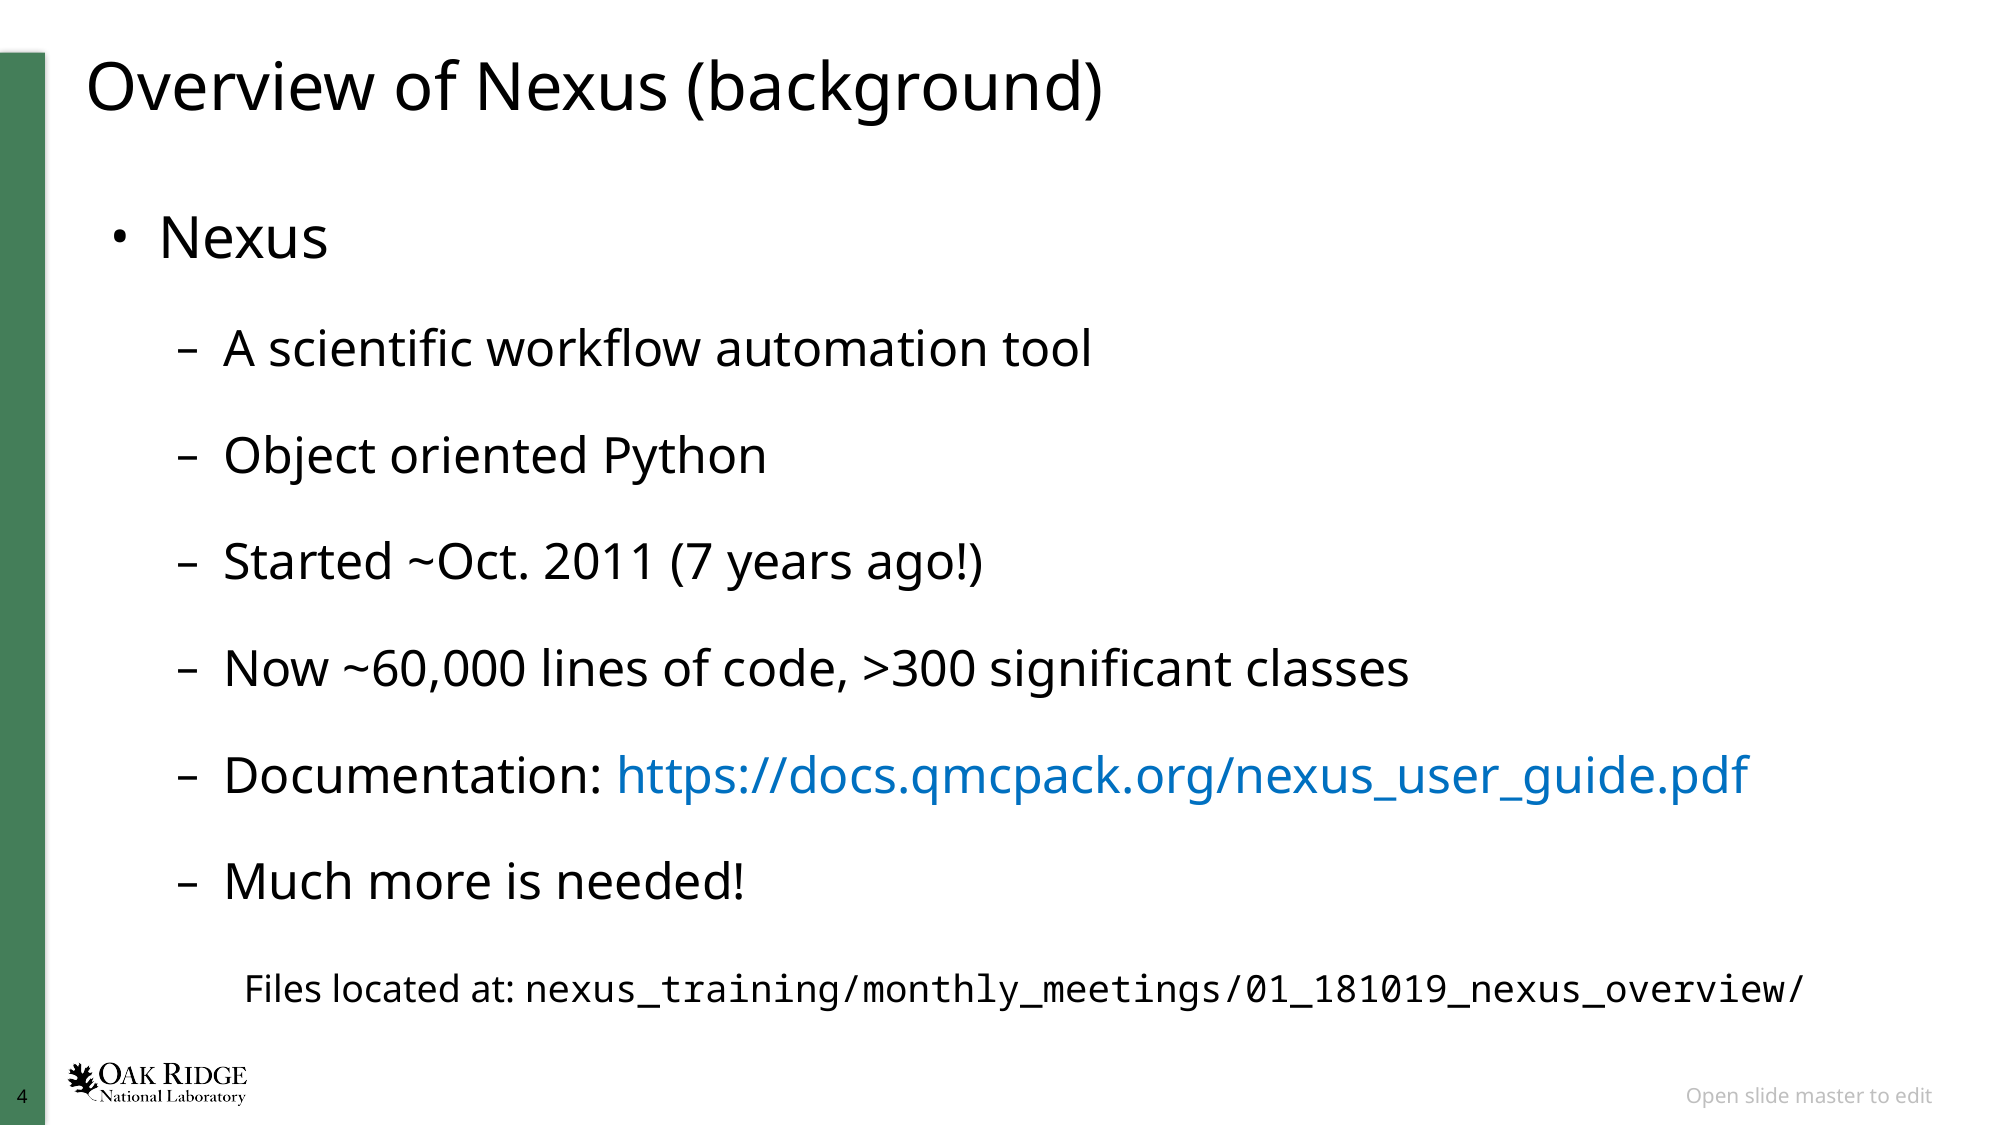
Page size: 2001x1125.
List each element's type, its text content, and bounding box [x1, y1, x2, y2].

text_box Files located at: nexus_training/monthly_meetings/01_181019_nexus_overview/ [229, 962, 1823, 1018]
picture [67, 1062, 247, 1106]
title Overview of Nexus (background) [70, 44, 1946, 134]
list Nexus A scientific workflow automation tool Object oriented Python Started ~Oct. 2011 (7 years ago!) Now ~60,000 lines of code, >300 significant classes Documentation: https://docs.qmcpack.org/nexus_user_guide.pdf Much more is needed! [95, 157, 1972, 913]
